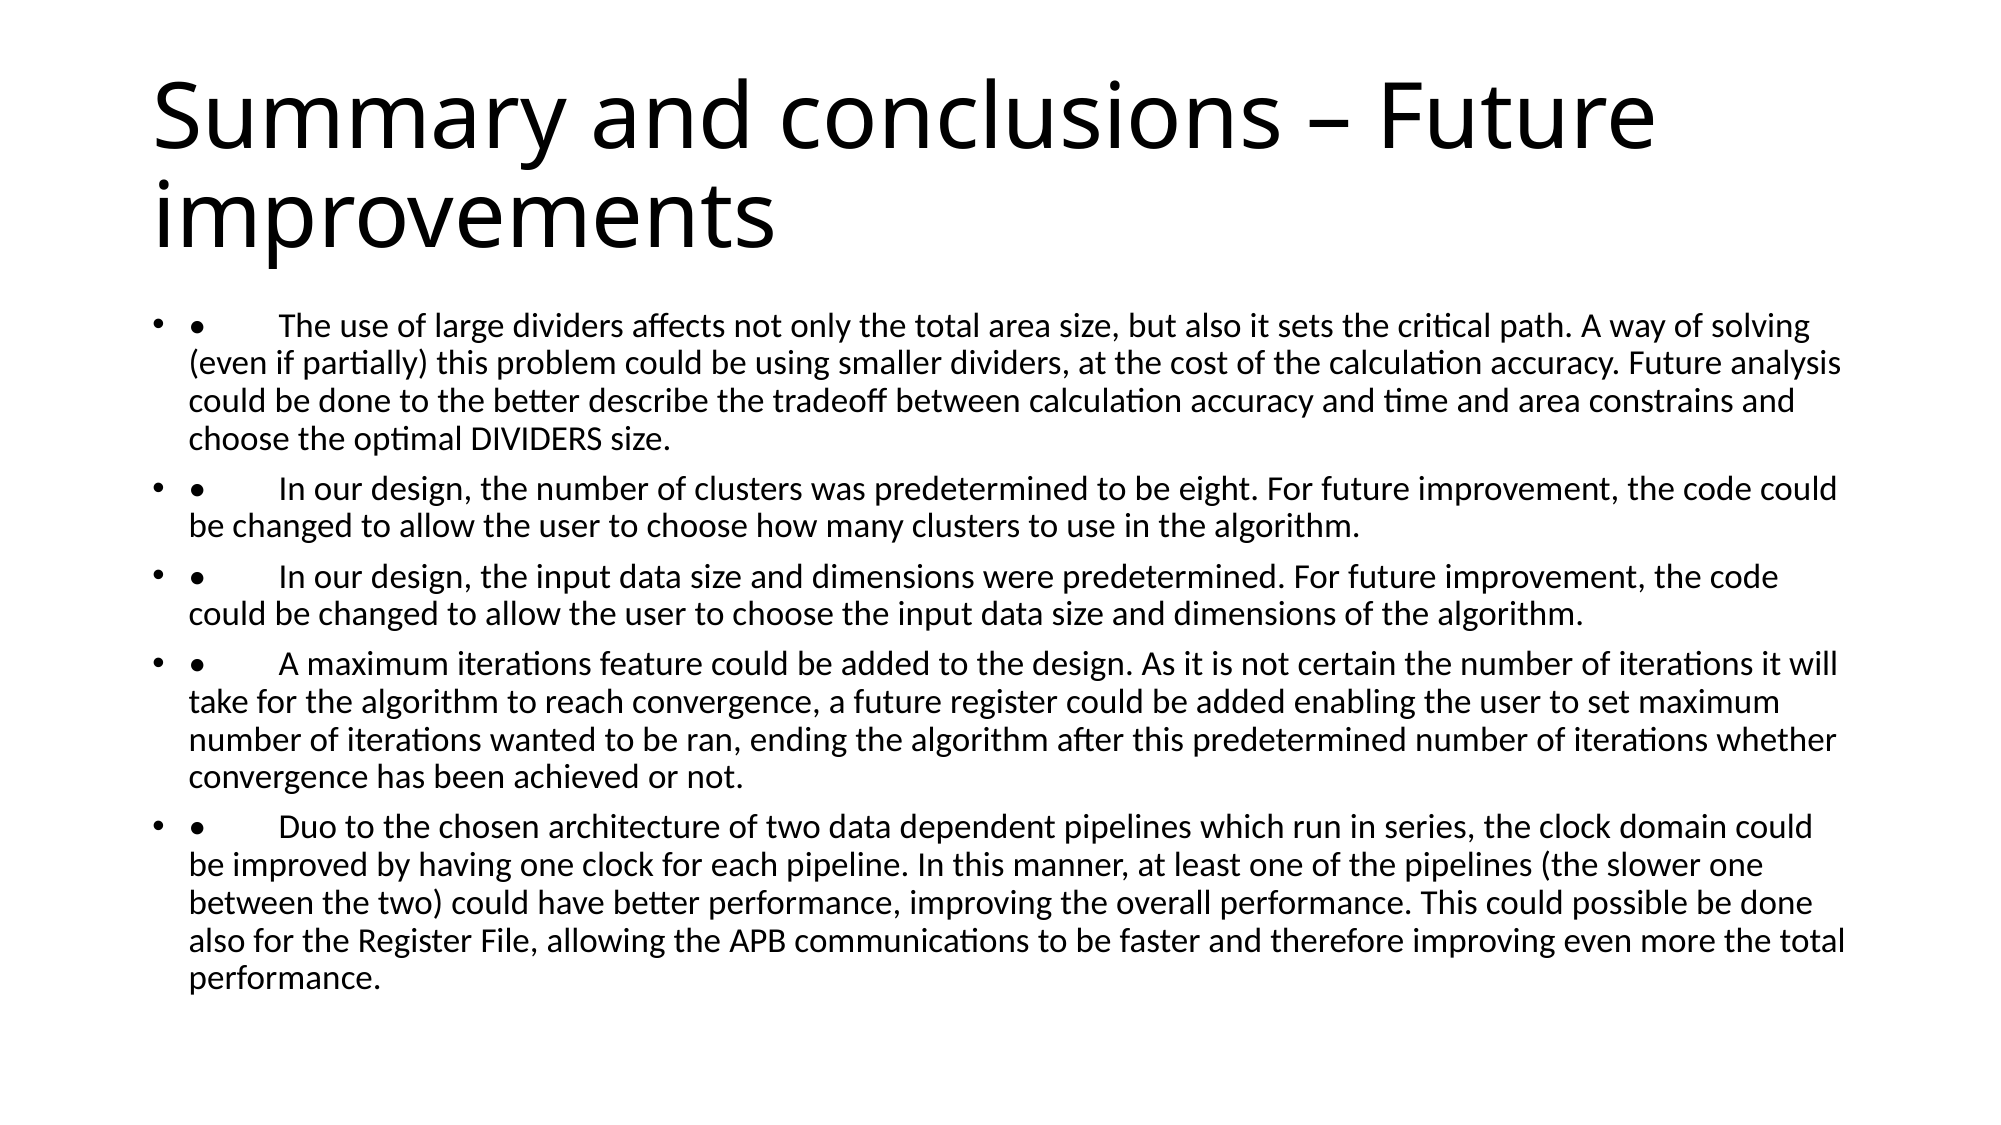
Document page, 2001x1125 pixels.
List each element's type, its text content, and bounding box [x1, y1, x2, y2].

title Summary and conclusions – Future improvements [137, 59, 1863, 278]
list • The use of large dividers affects not only the total area size, but also it sets the critical path. A way of solving (even if partially) this problem could be using smaller dividers, at the cost of the calculation accuracy. Future analysis could be done to the better describe the tradeoff between calculation accuracy and time and area constrains and choose the optimal DIVIDERS size. • In our design, the number of clusters was predetermined to be eight. For future improvement, the code could be changed to allow the user to choose how many clusters to use in the algorithm. • In our design, the input data size and dimensions were predetermined. For future improvement, the code could be changed to allow the user to choose the input data size and dimensions of the algorithm. • A maximum iterations feature could be added to the design. As it is not certain the number of iterations it will take for the algorithm to reach convergence, a future register could be added enabling the user to set maximum number of iterations wanted to be ran, ending the algorithm after this predetermined number of iterations whether convergence has been achieved or not. • Duo to the chosen architecture of two data dependent pipelines which run in series, the clock domain could be improved by having one clock for each pipeline. In this manner, at least one of the pipelines (the slower one between the two) could have better performance, improving the overall performance. This could possible be done also for the Register File, allowing the APB communications to be faster and therefore improving even more the total performance. [137, 299, 1863, 1014]
